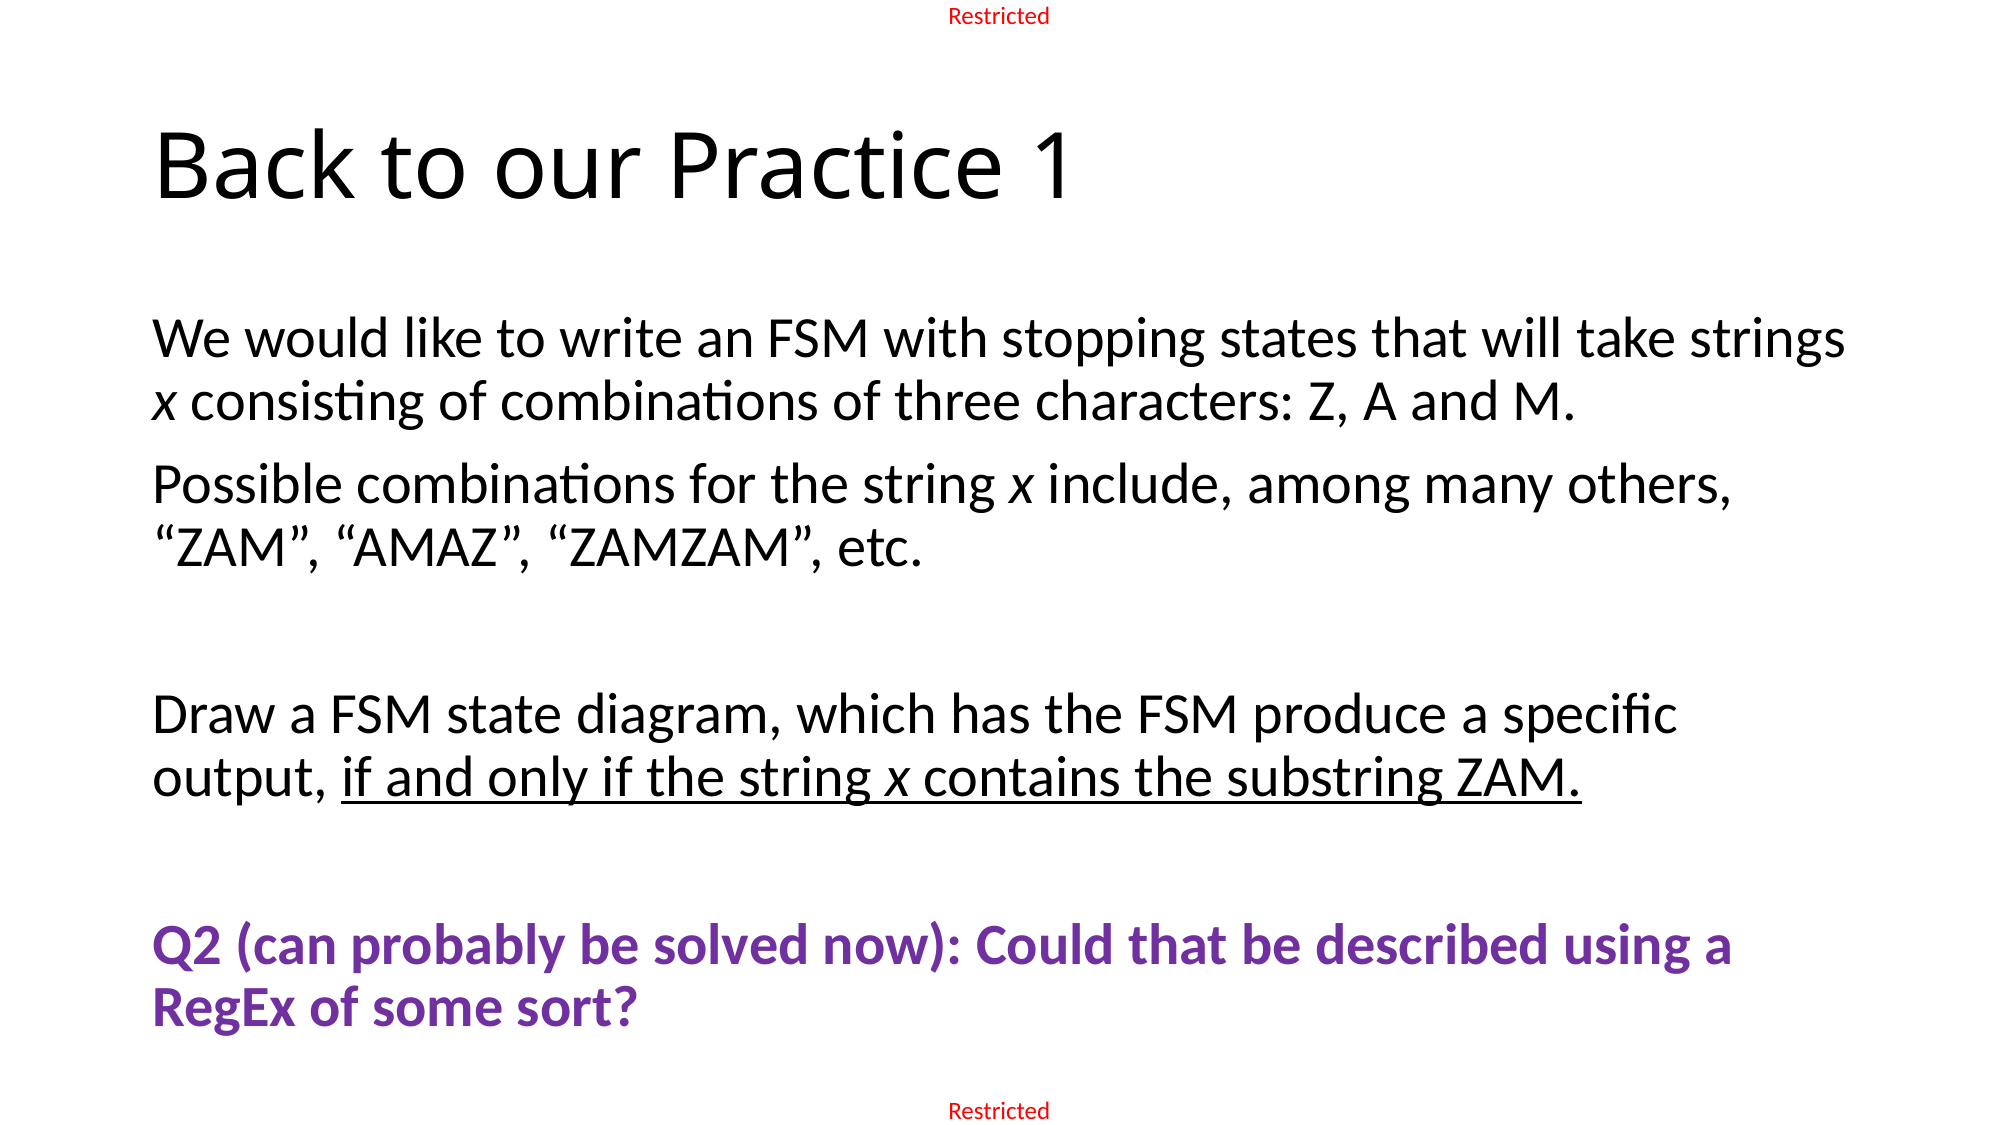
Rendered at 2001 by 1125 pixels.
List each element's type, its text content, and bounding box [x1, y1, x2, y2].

list We would like to write an FSM with stopping states that will take strings x consisting of combinations of three characters: Z, A and M. Possible combinations for the string x include, among many others, “ZAM”, “AMAZ”, “ZAMZAM”, etc. Draw a FSM state diagram, which has the FSM produce a specific output, if and only if the string x contains the substring ZAM. Q2 (can probably be solved now): Could that be described using a RegEx of some sort? [137, 299, 1863, 1125]
title Back to our Practice 1 [137, 59, 1863, 278]
